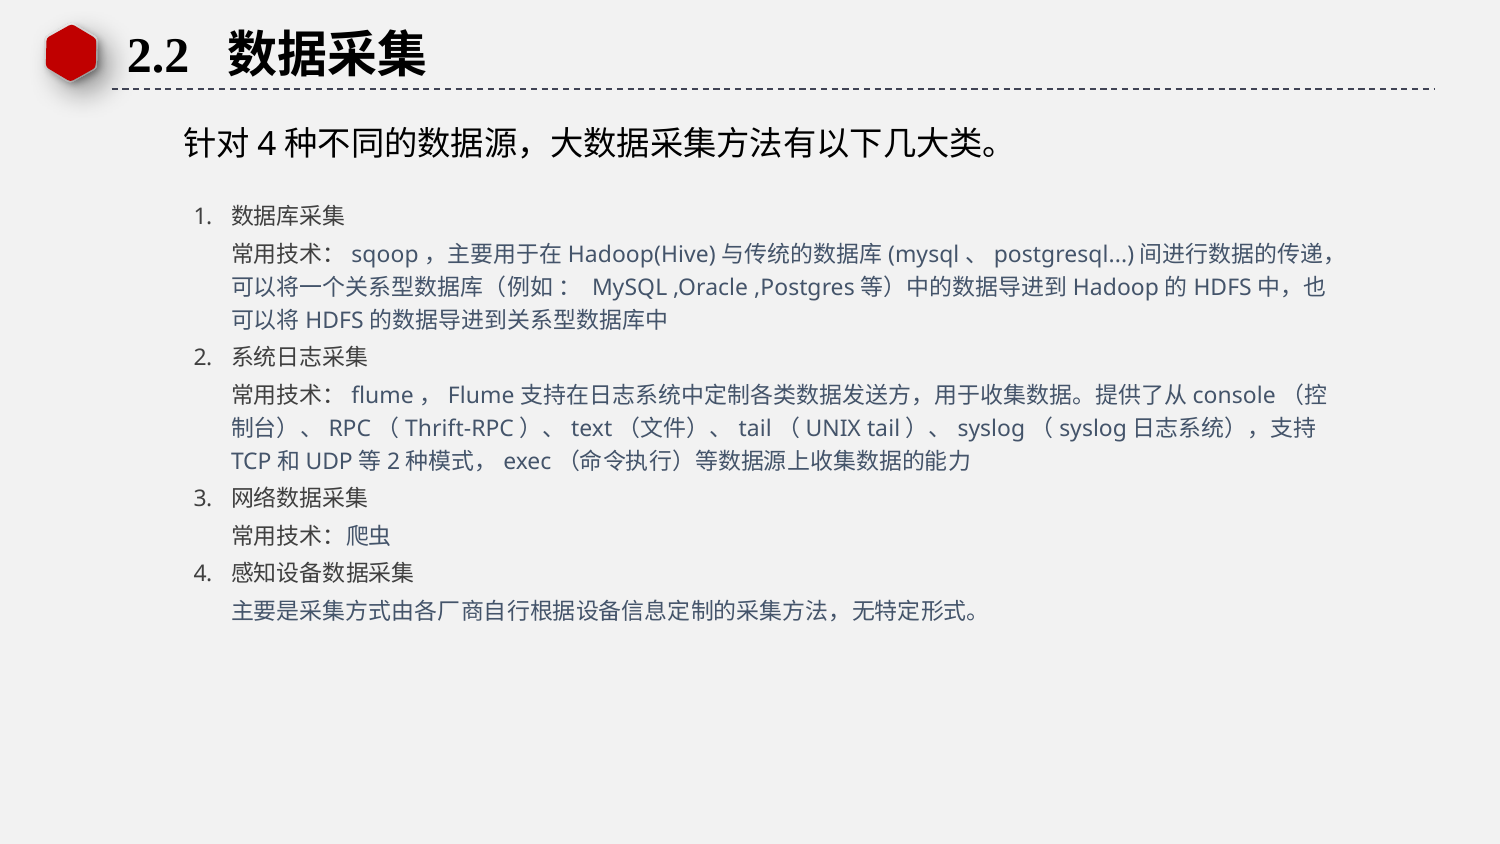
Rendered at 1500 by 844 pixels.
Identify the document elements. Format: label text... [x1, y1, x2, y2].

text_box 2.2 数据采集 [112, 15, 610, 91]
text_box 数据库采集 常用技术：sqoop，主要用于在Hadoop(Hive)与传统的数据库(mysql、postgresql...)间进行数据的传递，可以将一个关系型数据库（例如 ： MySQL ,Oracle ,Postgres等）中的数据导进到Hadoop的HDFS中，也可以将HDFS的数据导进到关系型数据库中 系统日志采集 常用技术：flume，Flume支持在日志系统中定制各类数据发送方，用于收集数据。提供了从console（控制台）、RPC（Thrift-RPC）、text（文件）、tail（UNIX tail）、syslog（syslog日志系统），支持TCP和UDP等2种模式，exec（命令执行）等数据源上收集数据的能力 网络数据采集 常用技术：爬虫 感知设备数据采集 主要是采集方式由各厂商自行根据设备信息定制的采集方法，无特定形式。 [175, 187, 1352, 633]
text_box 针对4种不同的数据源，大数据采集方法有以下几大类。 [100, 105, 1436, 170]
